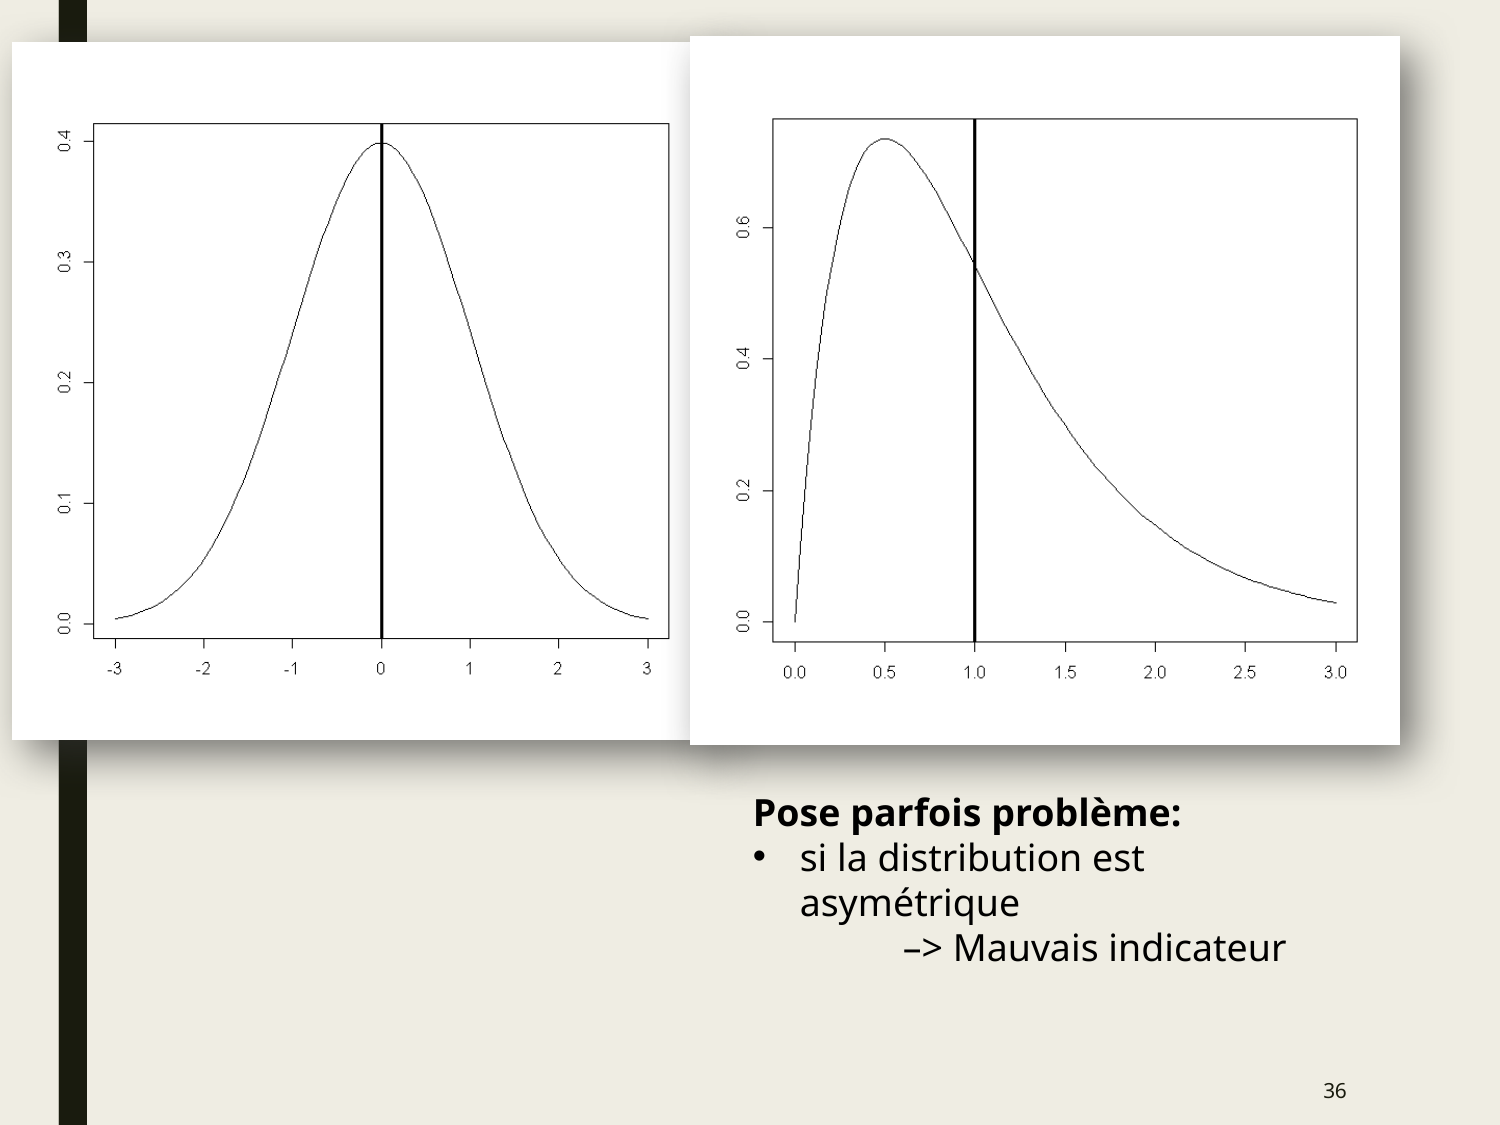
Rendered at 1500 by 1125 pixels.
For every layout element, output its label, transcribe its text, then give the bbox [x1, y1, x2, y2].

slide_number 36 [1165, 1058, 1362, 1125]
text_box Pose parfois problème: si la distribution est asymétrique –> Mauvais indicateur [738, 745, 1341, 976]
picture [12, 36, 1400, 745]
